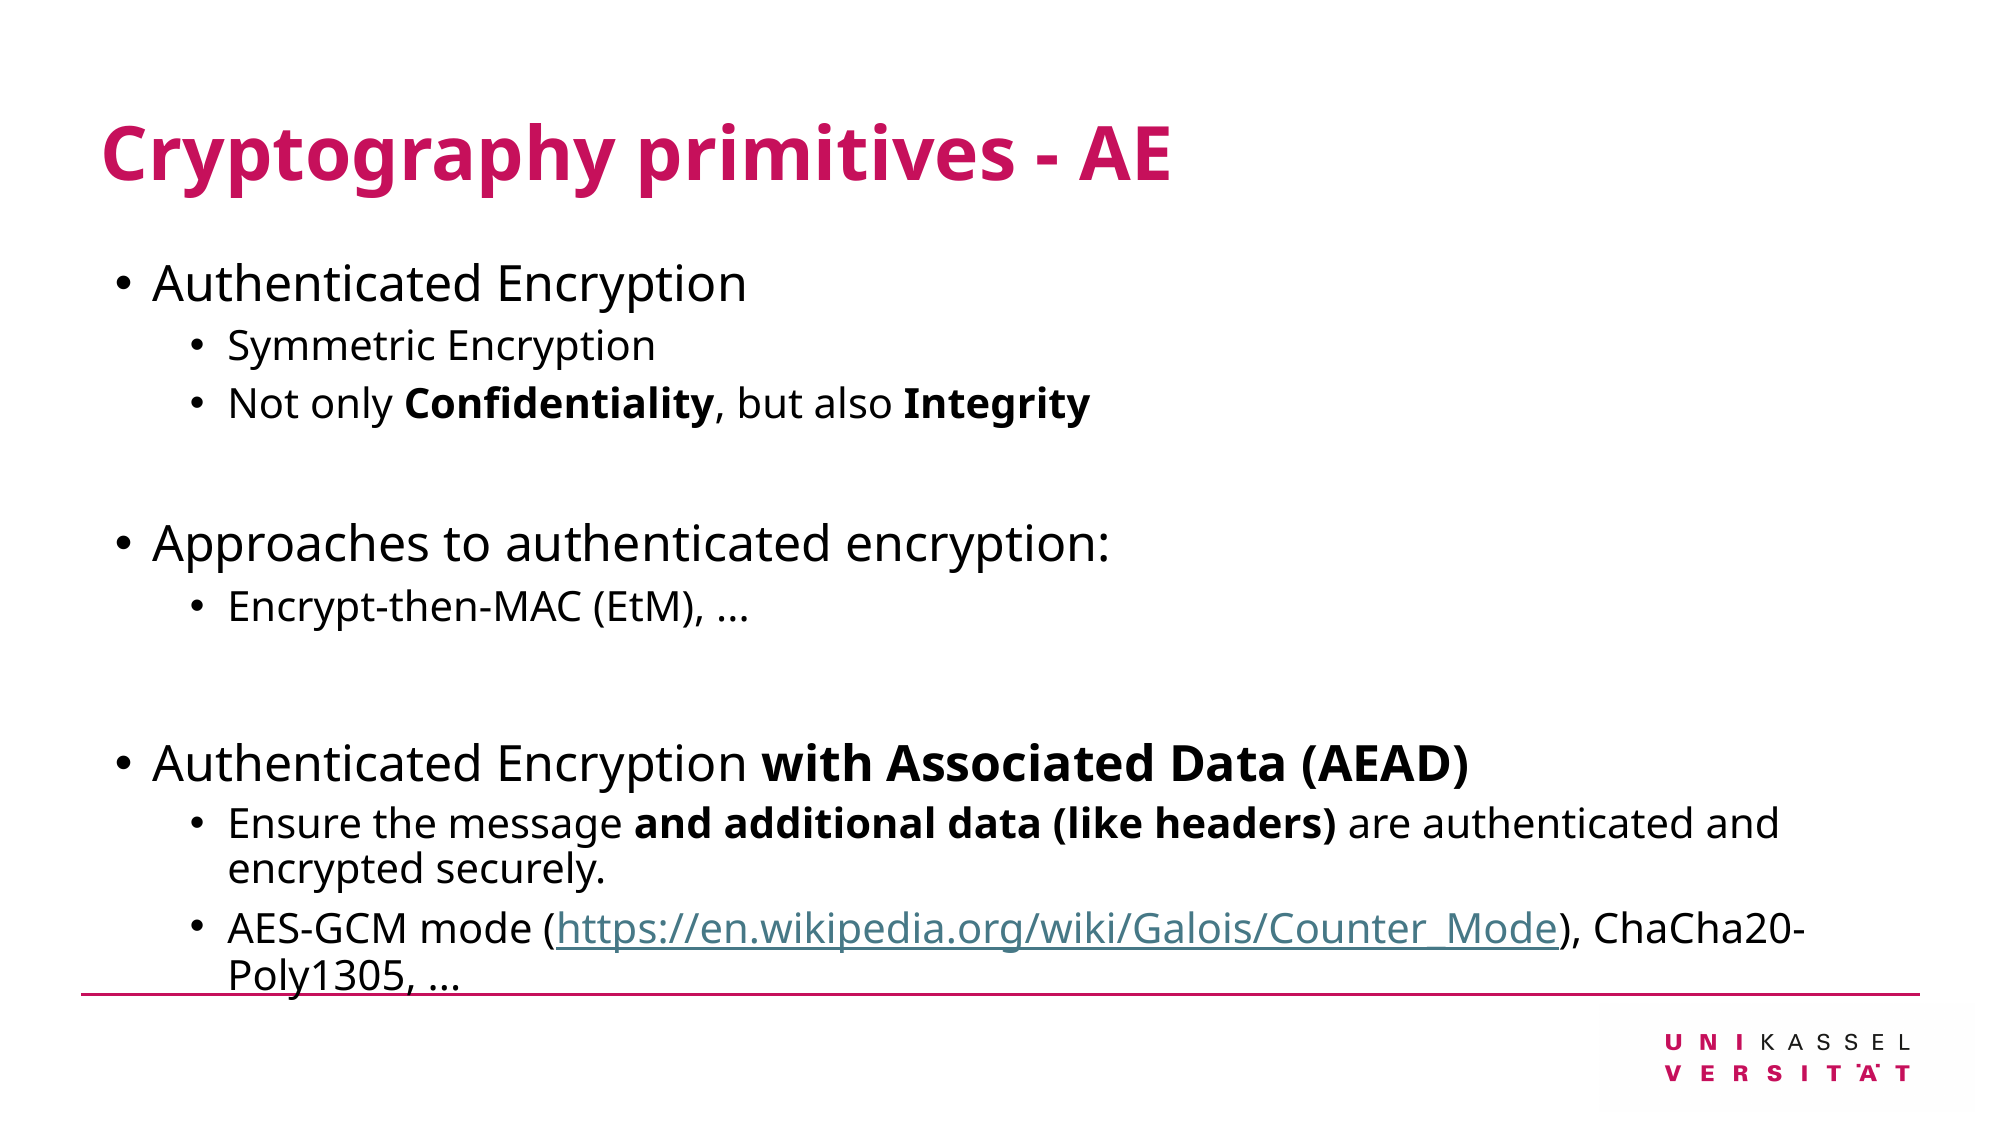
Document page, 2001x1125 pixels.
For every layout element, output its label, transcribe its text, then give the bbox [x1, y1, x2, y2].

text_box Cryptography primitives - AE [85, 87, 1863, 225]
list Authenticated Encryption Symmetric Encryption Not only Confidentiality, but also Integrity Approaches to authenticated encryption: Encrypt-then-MAC (EtM), ... Authenticated Encryption with Associated Data (AEAD) Ensure the message and additional data (like headers) are authenticated and encrypted securely. AES-GCM mode (https://en.wikipedia.org/wiki/Galois/Counter_Mode), ChaCha20-Poly1305, ... [99, 250, 1863, 981]
picture [1599, 1003, 1975, 1112]
